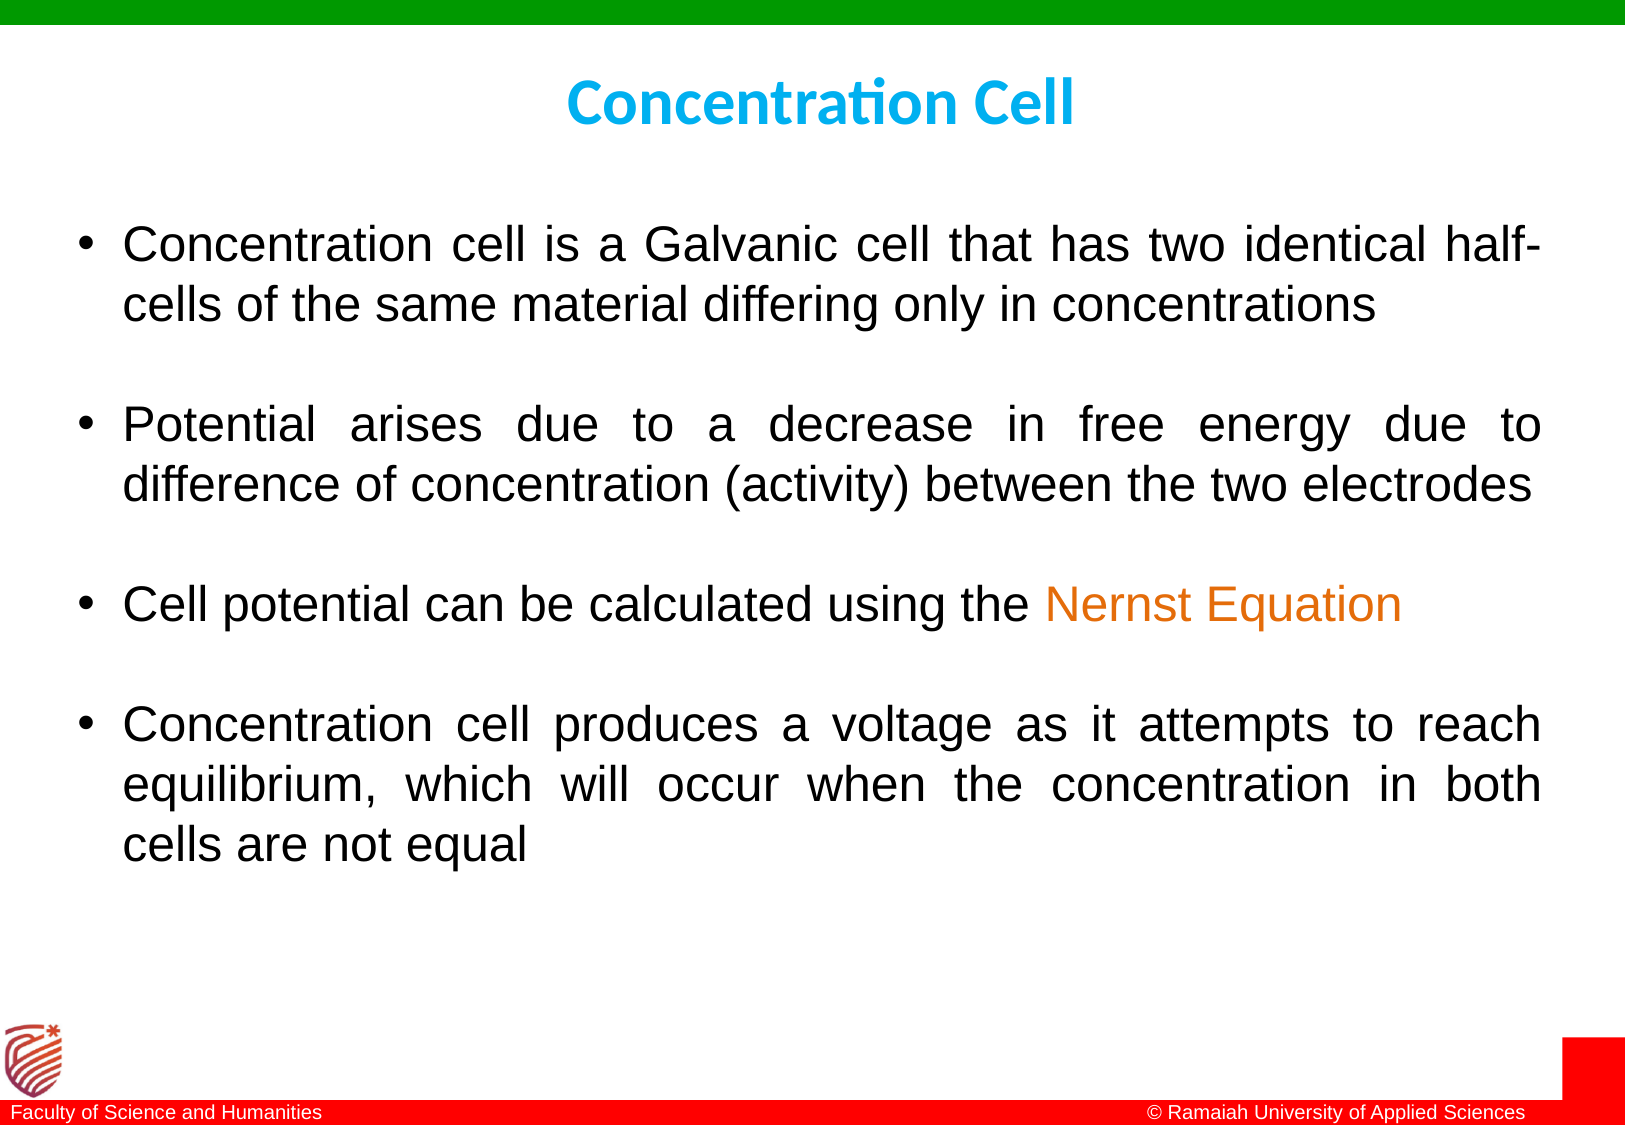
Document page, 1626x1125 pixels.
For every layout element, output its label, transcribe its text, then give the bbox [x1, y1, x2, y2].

picture [0, 1013, 69, 1100]
title Concentration Cell [375, 50, 1269, 204]
text_box Concentration cell is a Galvanic cell that has two identical half-cells of the same material differing only in concentrations Potential arises due to a decrease in free energy due to difference of concentration (activity) between the two electrodes Cell potential can be calculated using the Nernst Equation Concentration cell produces a voltage as it attempts to reach equilibrium, which will occur when the concentration in both cells are not equal [62, 204, 1558, 880]
